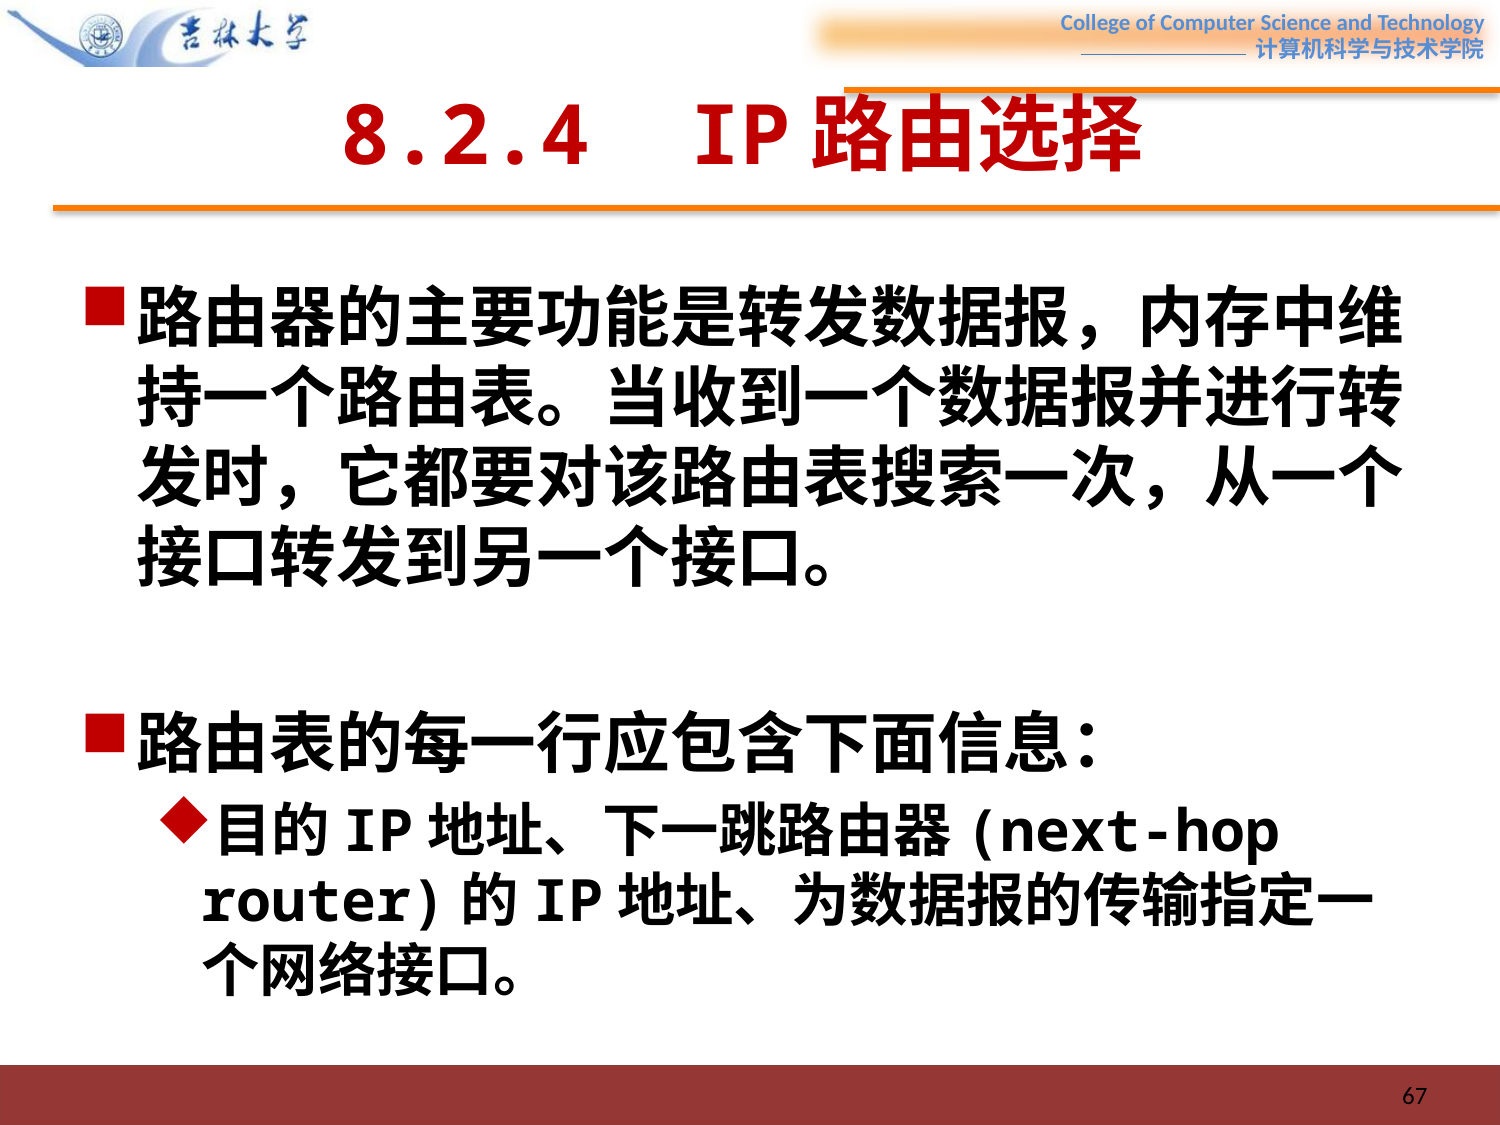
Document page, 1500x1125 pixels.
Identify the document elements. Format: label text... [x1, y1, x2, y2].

footer [0, 1063, 1500, 1125]
list 路由器的主要功能是转发数据报，内存中维持一个路由表。当收到一个数据报并进行转发时，它都要对该路由表搜索一次，从一个接口转发到另一个接口。 路由表的每一行应包含下面信息： 目的IP地址、下一跳路由器(next-hop router)的IP地址、为数据报的传输指定一个网络接口。 [64, 267, 1436, 1059]
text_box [799, 0, 1500, 71]
text_box 67 [1092, 1065, 1443, 1125]
title 8.2.4 IP路由选择 [76, 54, 1427, 207]
picture [0, 0, 314, 68]
